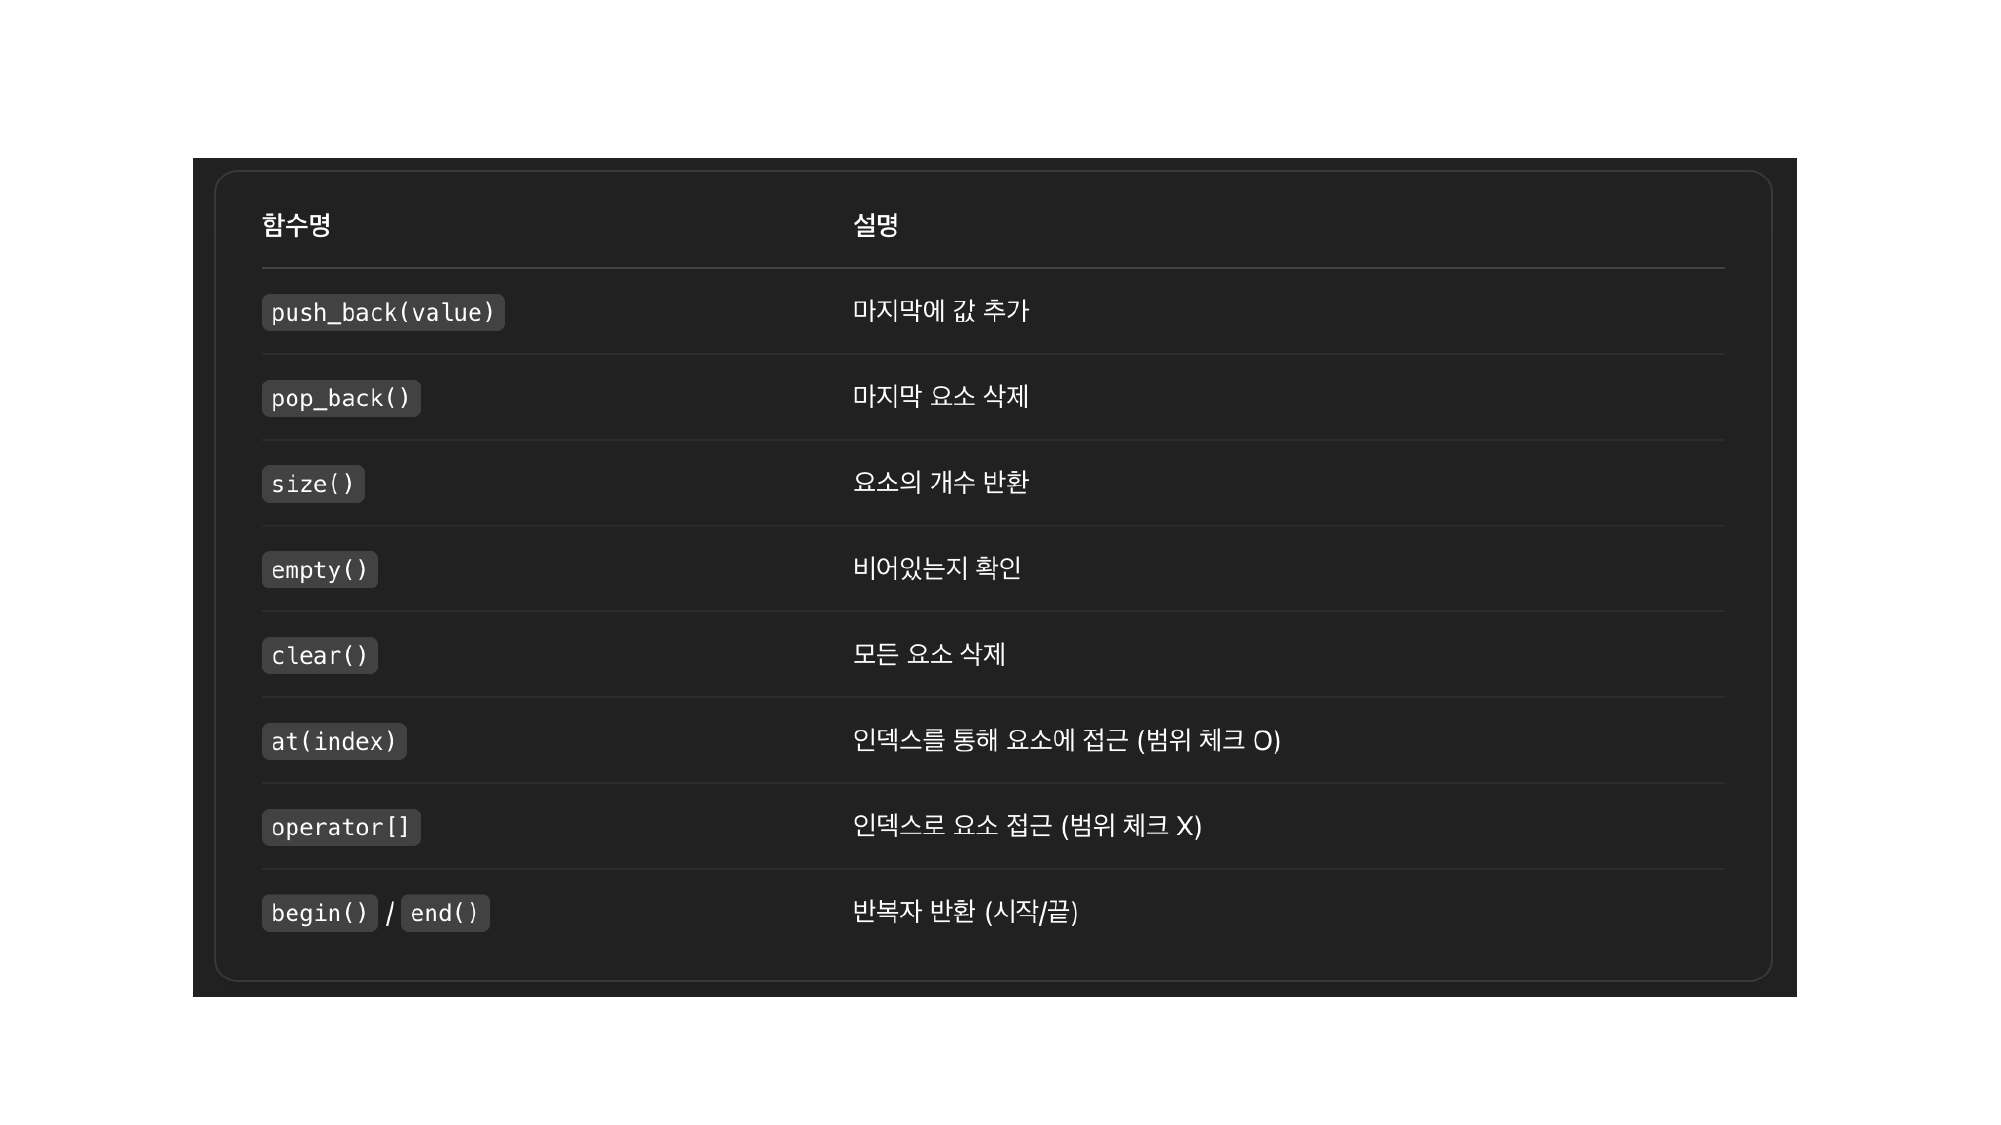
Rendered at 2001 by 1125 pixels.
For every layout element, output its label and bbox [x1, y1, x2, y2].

picture [193, 158, 1797, 997]
